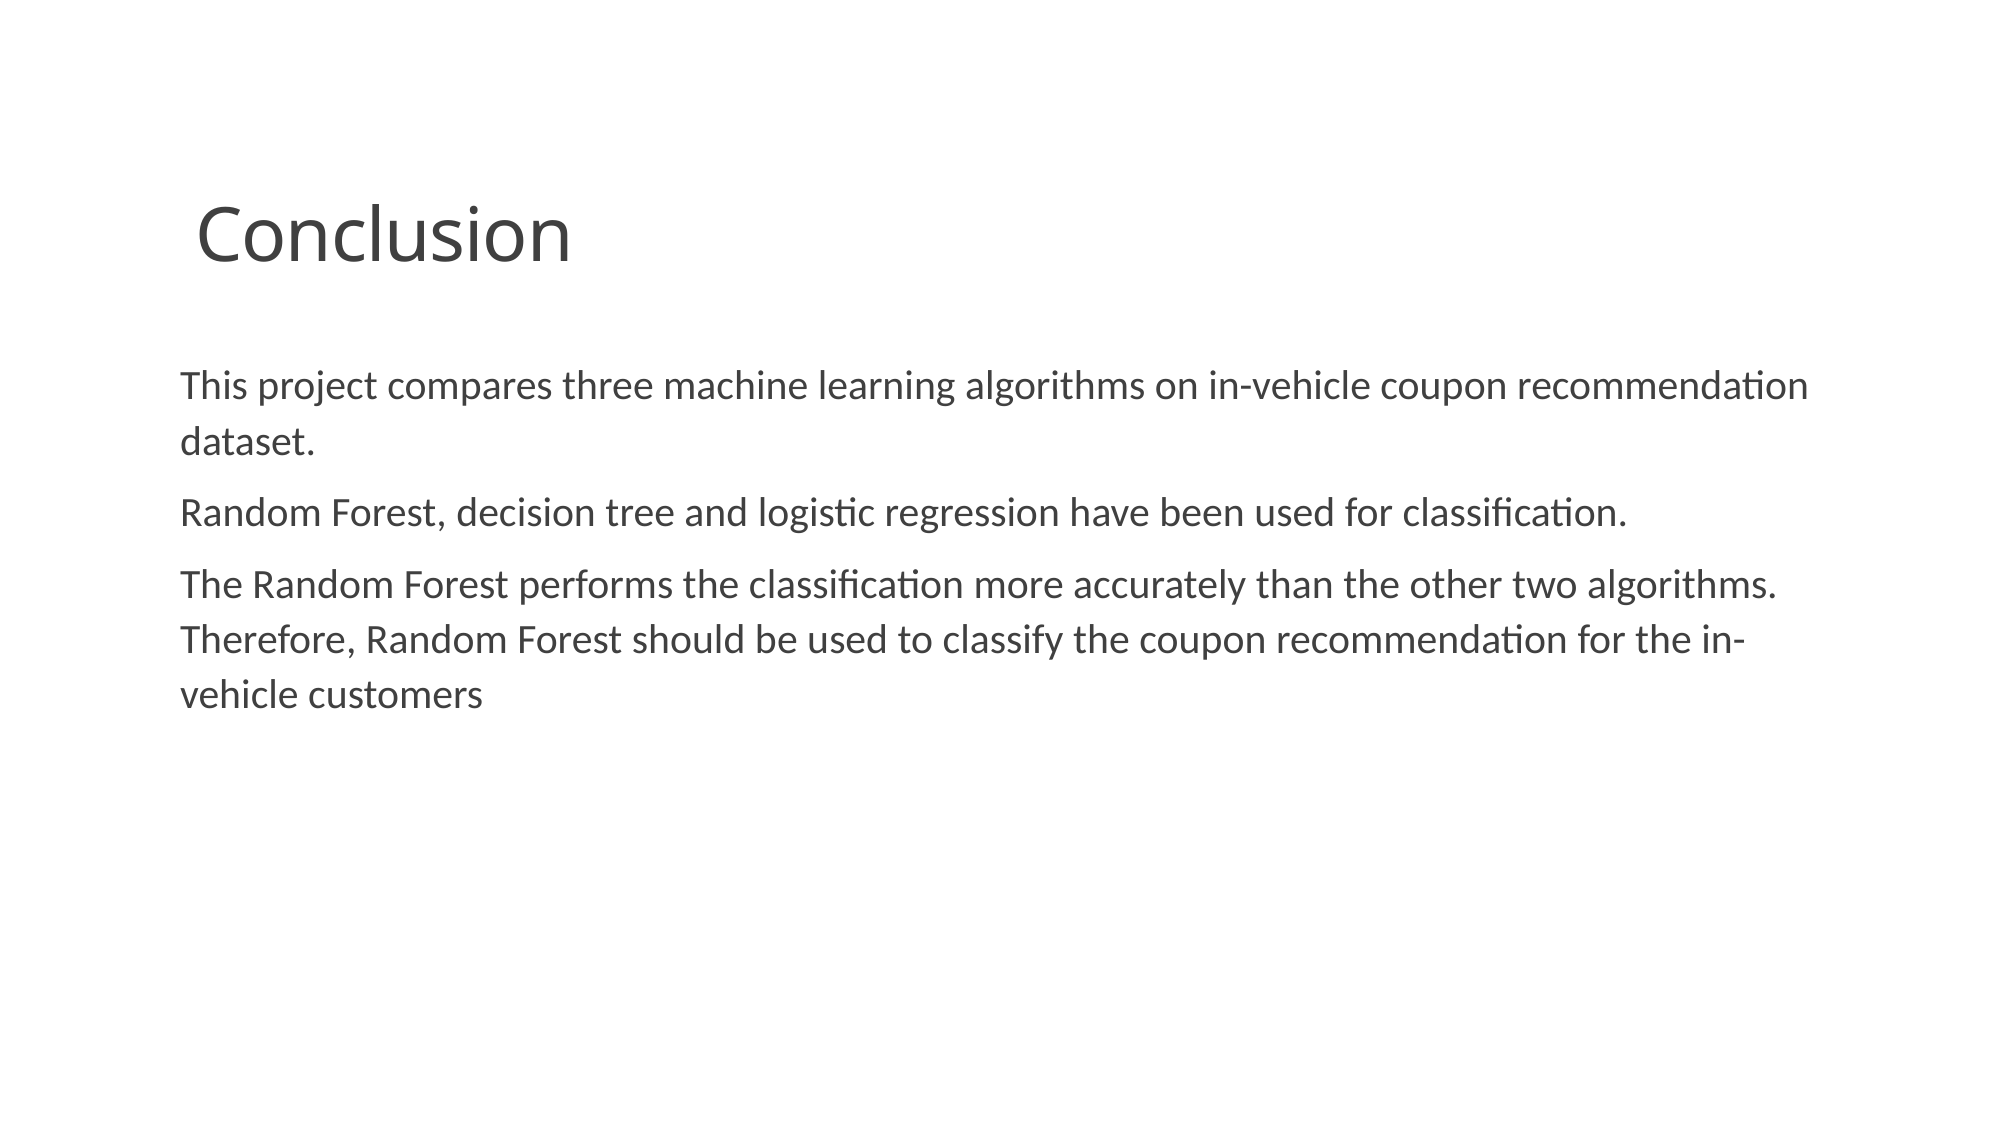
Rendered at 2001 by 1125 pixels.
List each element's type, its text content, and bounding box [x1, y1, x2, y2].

text_box Conclusion [179, 46, 1830, 285]
text_box This project compares three machine learning algorithms on in-vehicle coupon recommendation dataset. Random Forest, decision tree and logistic regression have been used for classification. The Random Forest performs the classification more accurately than the other two algorithms. Therefore, Random Forest should be used to classify the coupon recommendation for the in-vehicle customers [179, 345, 1830, 963]
